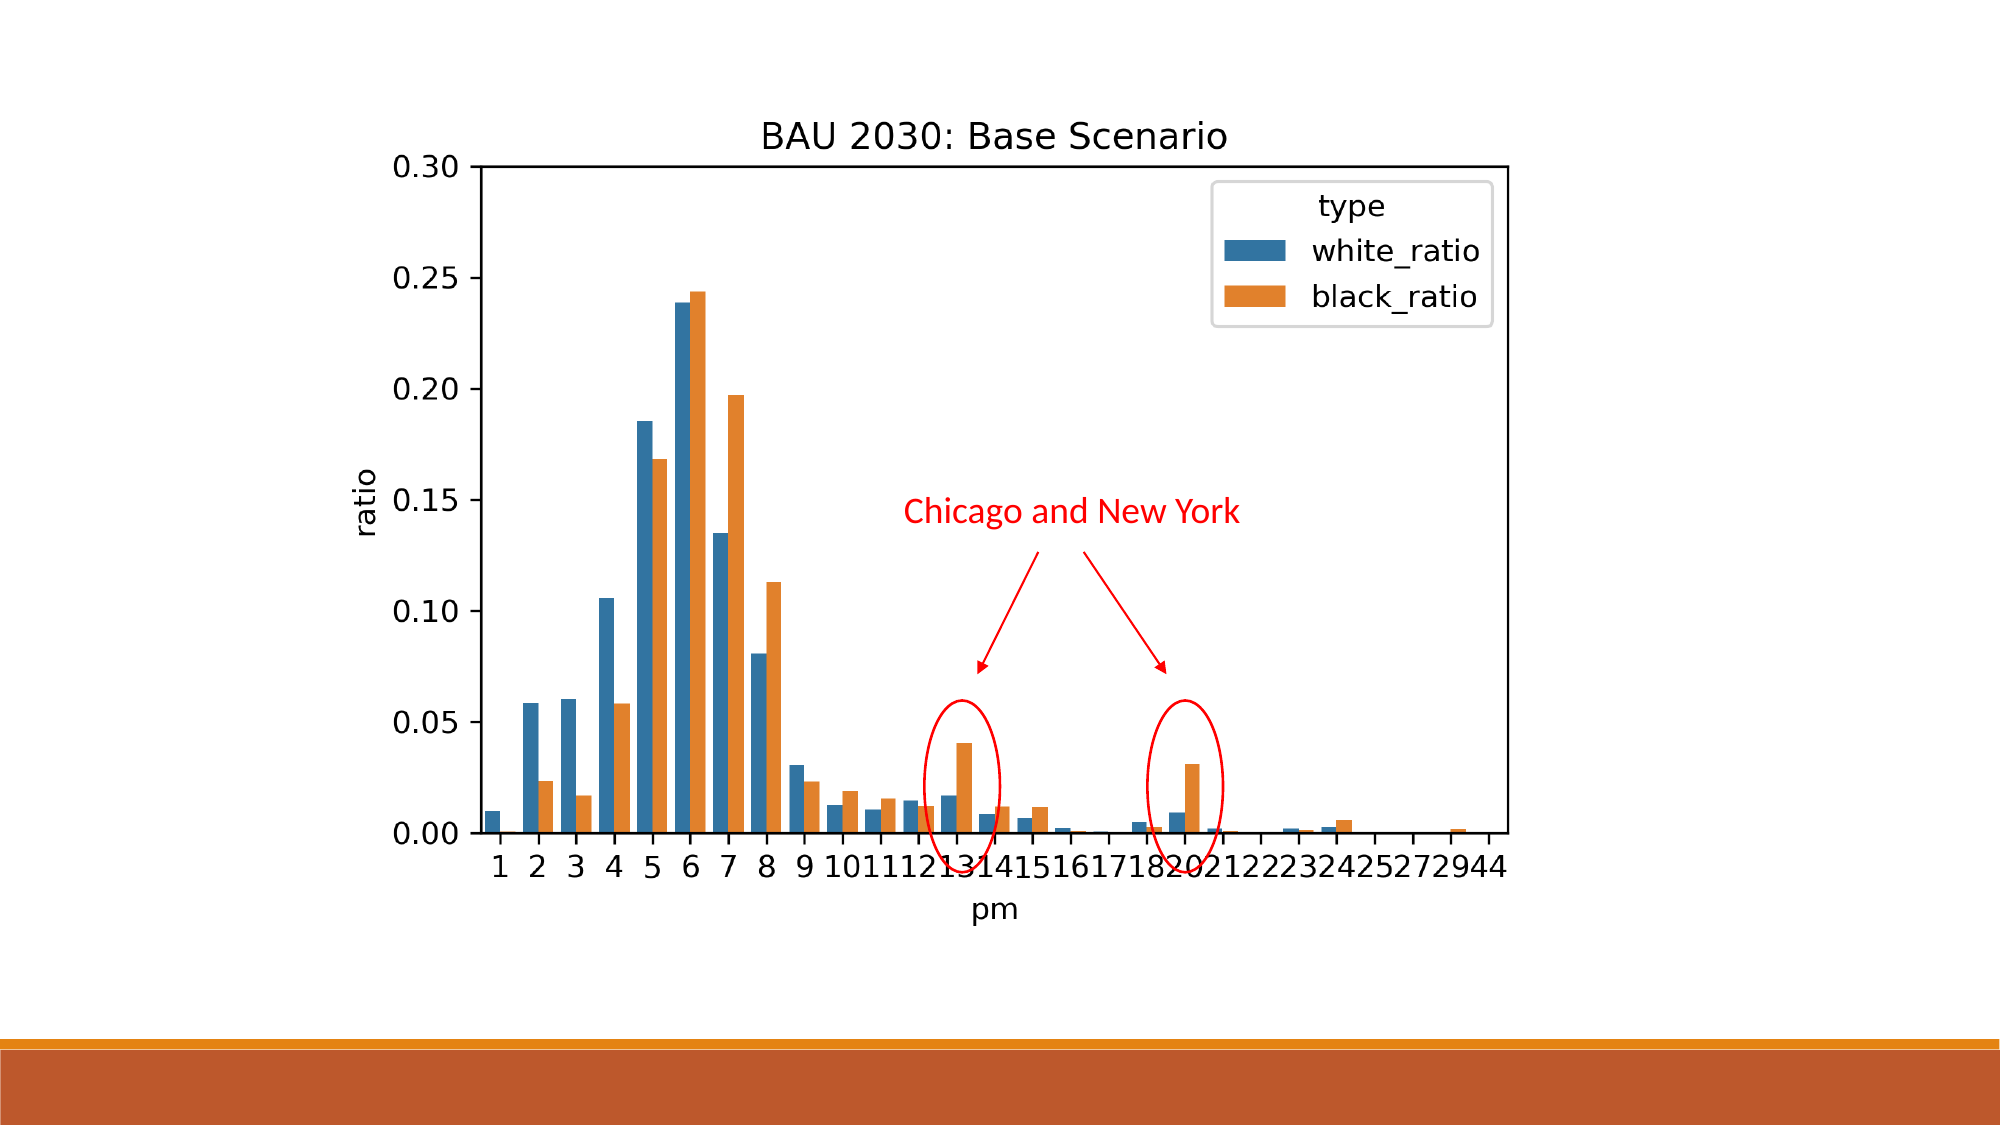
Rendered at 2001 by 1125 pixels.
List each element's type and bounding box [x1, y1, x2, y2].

text_box [1083, 551, 1167, 675]
text_box [976, 551, 1039, 675]
picture [315, 59, 1640, 944]
